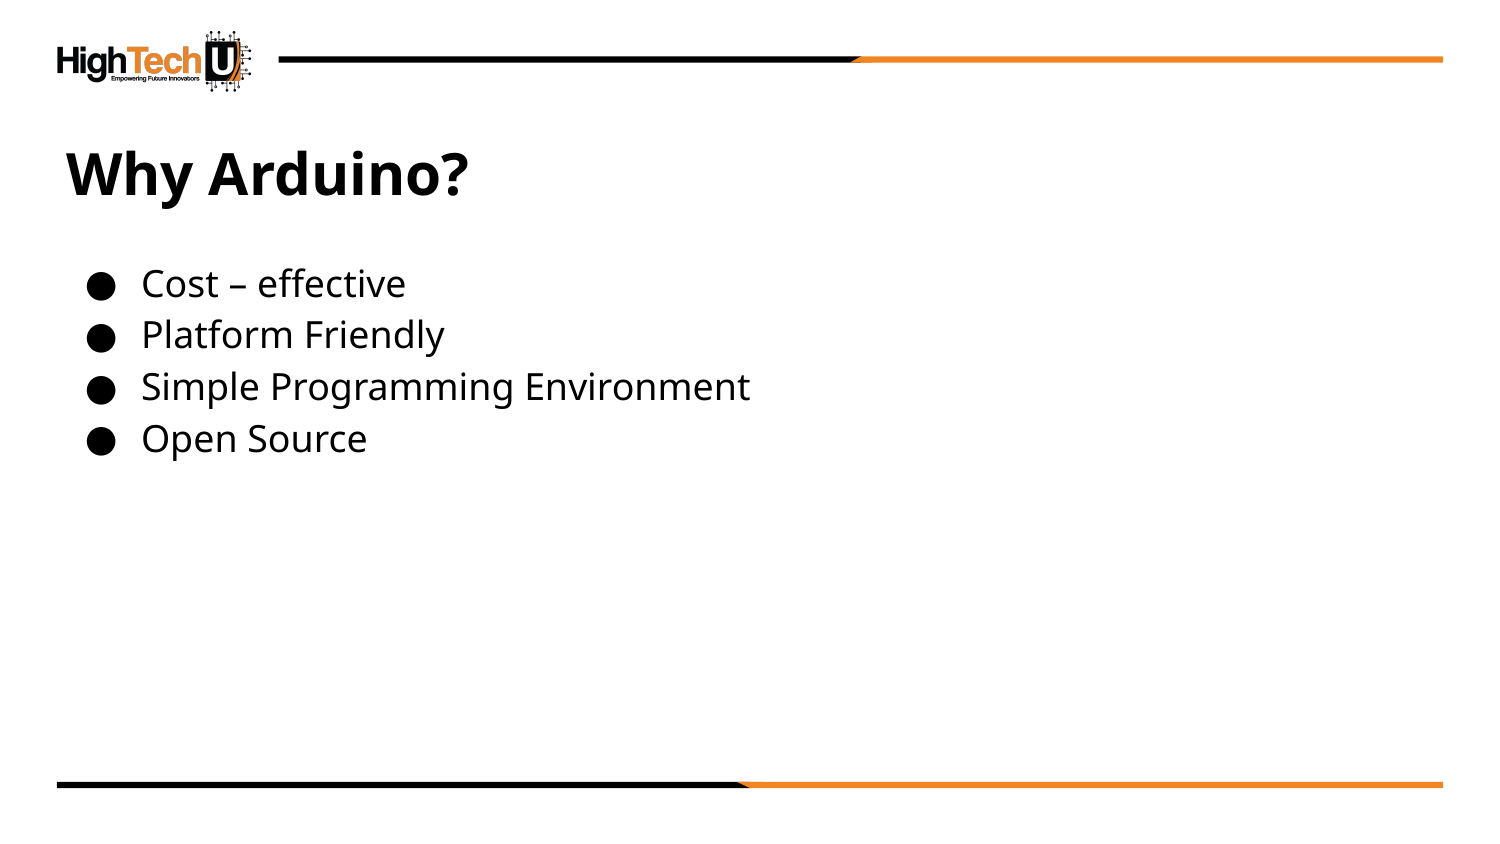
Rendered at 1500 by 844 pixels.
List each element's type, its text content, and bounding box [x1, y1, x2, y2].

picture [56, 29, 253, 94]
list Cost – effective Platform Friendly Simple Programming Environment Open Source [51, 238, 1449, 722]
title Why Arduino? [51, 122, 1449, 216]
